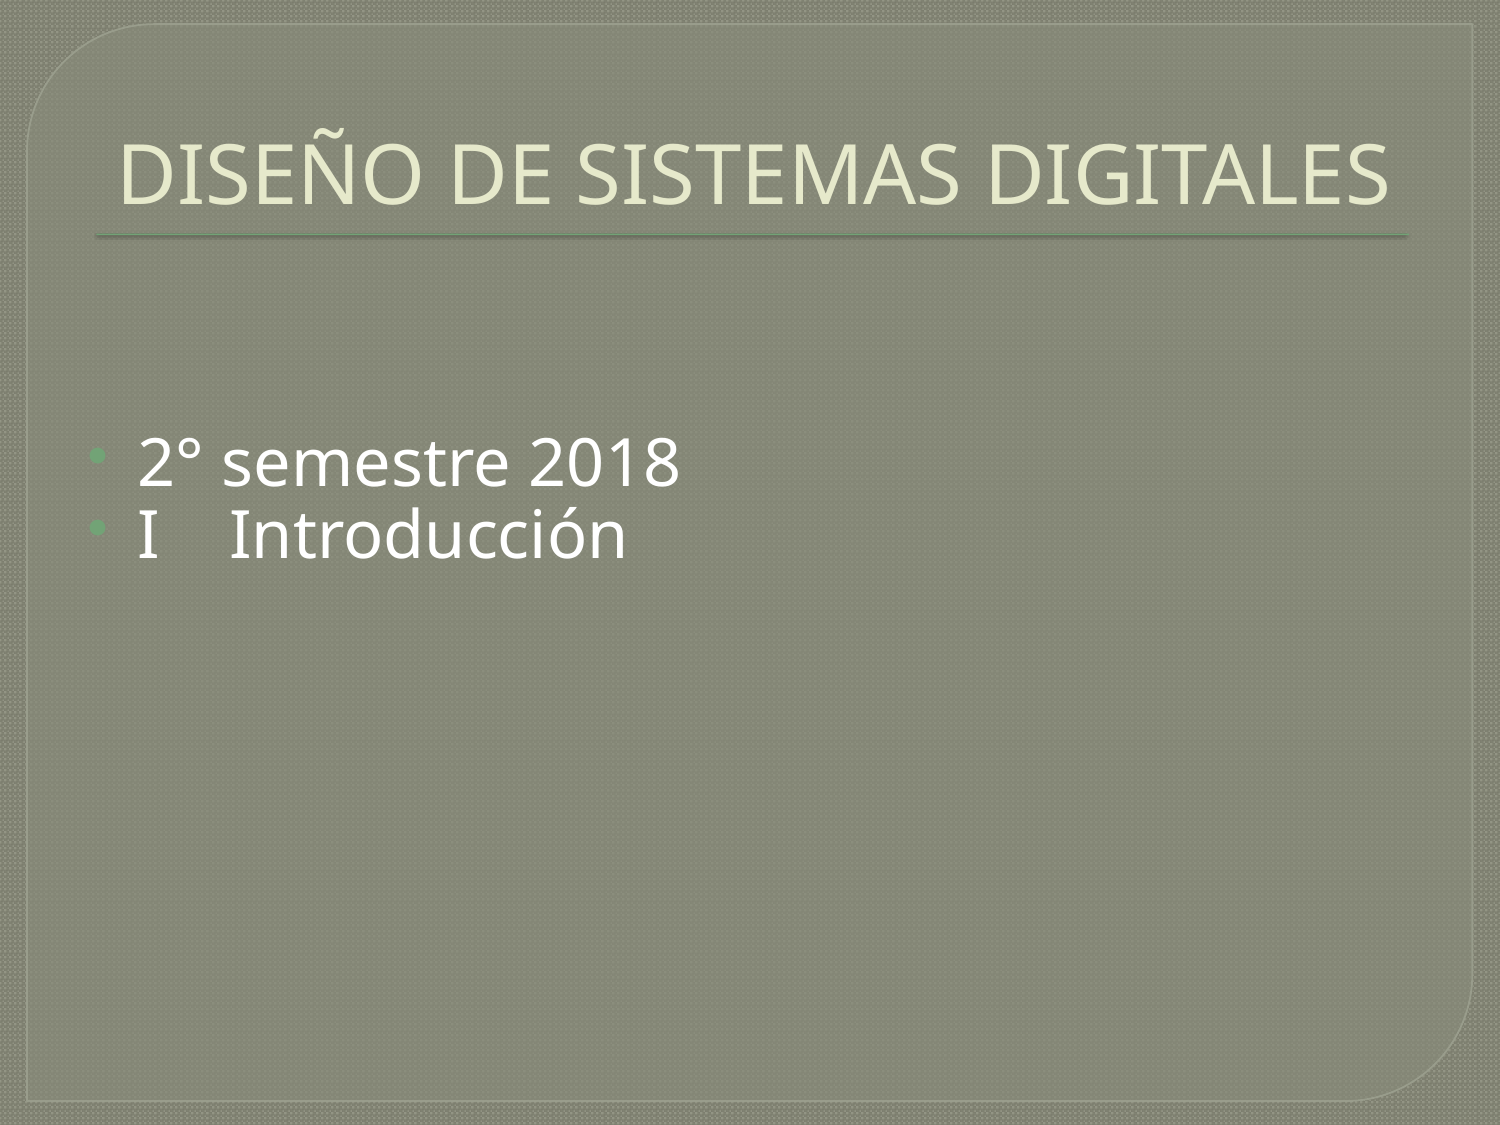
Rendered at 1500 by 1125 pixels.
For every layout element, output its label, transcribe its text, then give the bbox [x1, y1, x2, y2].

title DISEÑO DE SISTEMAS DIGITALES [75, 41, 1425, 230]
list 2° semestre 2018 I Introducción [75, 270, 1425, 1013]
